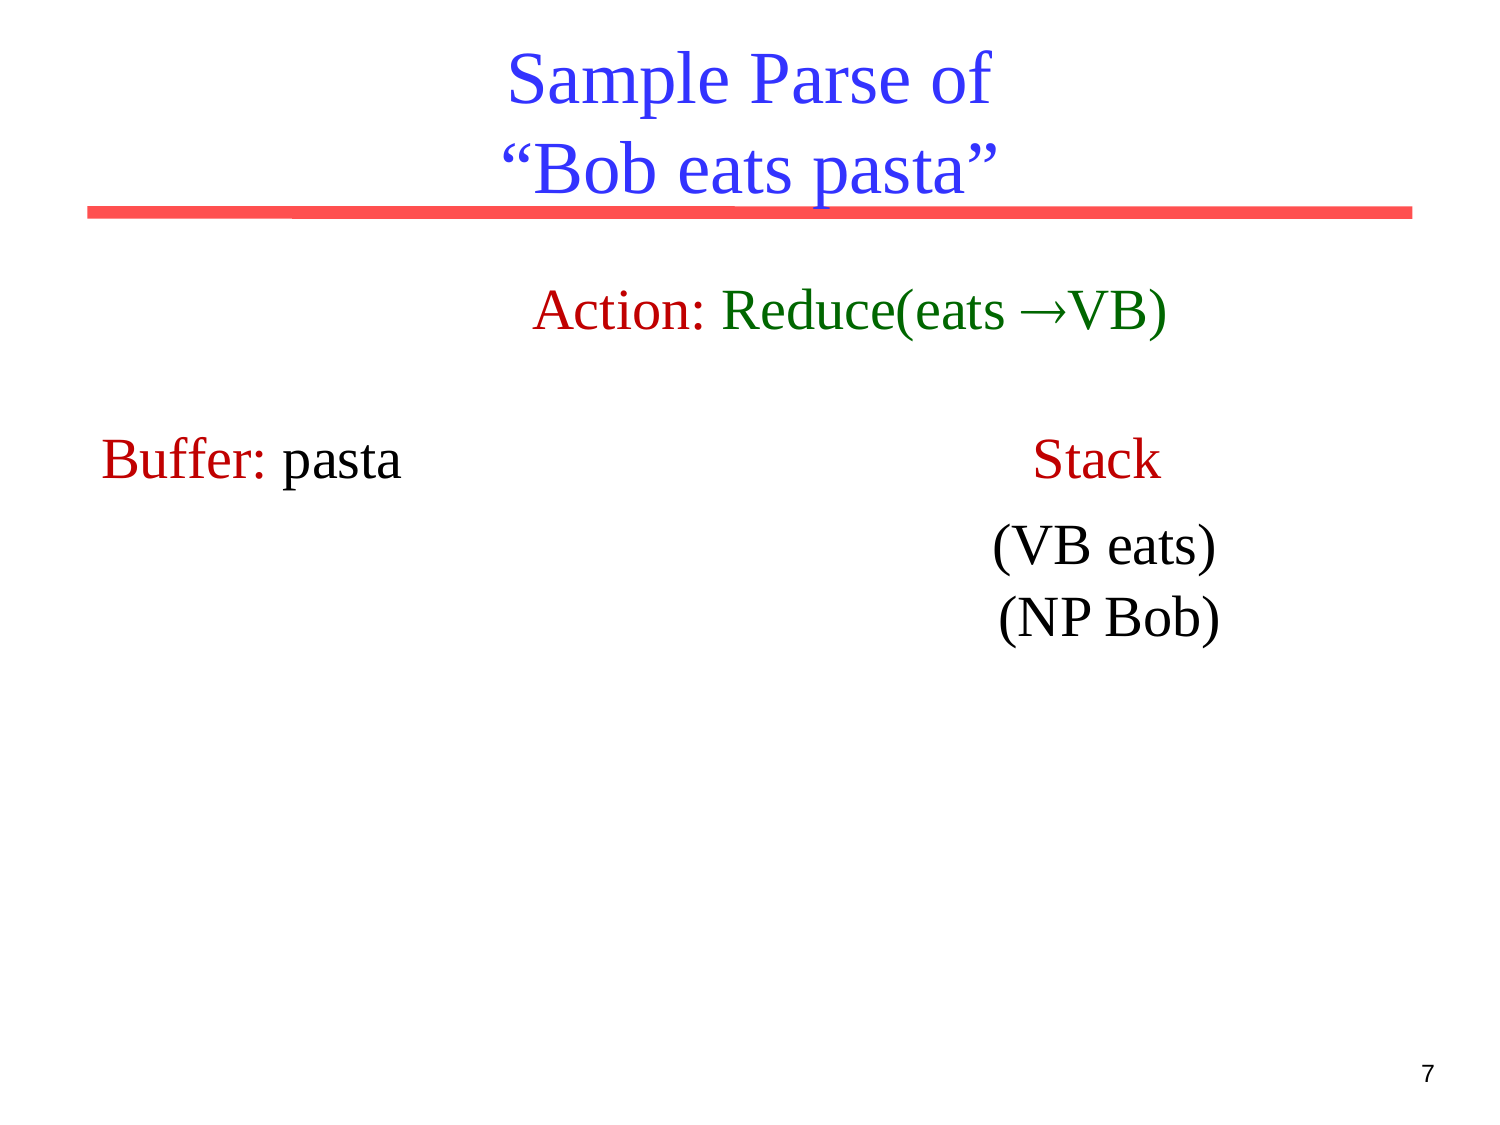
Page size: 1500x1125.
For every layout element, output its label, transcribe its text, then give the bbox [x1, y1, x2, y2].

text_box Stack [1017, 413, 1178, 498]
title Sample Parse of “Bob eats pasta” [112, 37, 1388, 201]
text_box (VB eats) [962, 498, 1232, 584]
text_box (NP Bob) [969, 570, 1237, 656]
text_box Buffer: pasta [86, 413, 418, 498]
text_box Action: Reduce(eats VB) [478, 263, 1222, 349]
slide_number 7 [1137, 1049, 1451, 1125]
